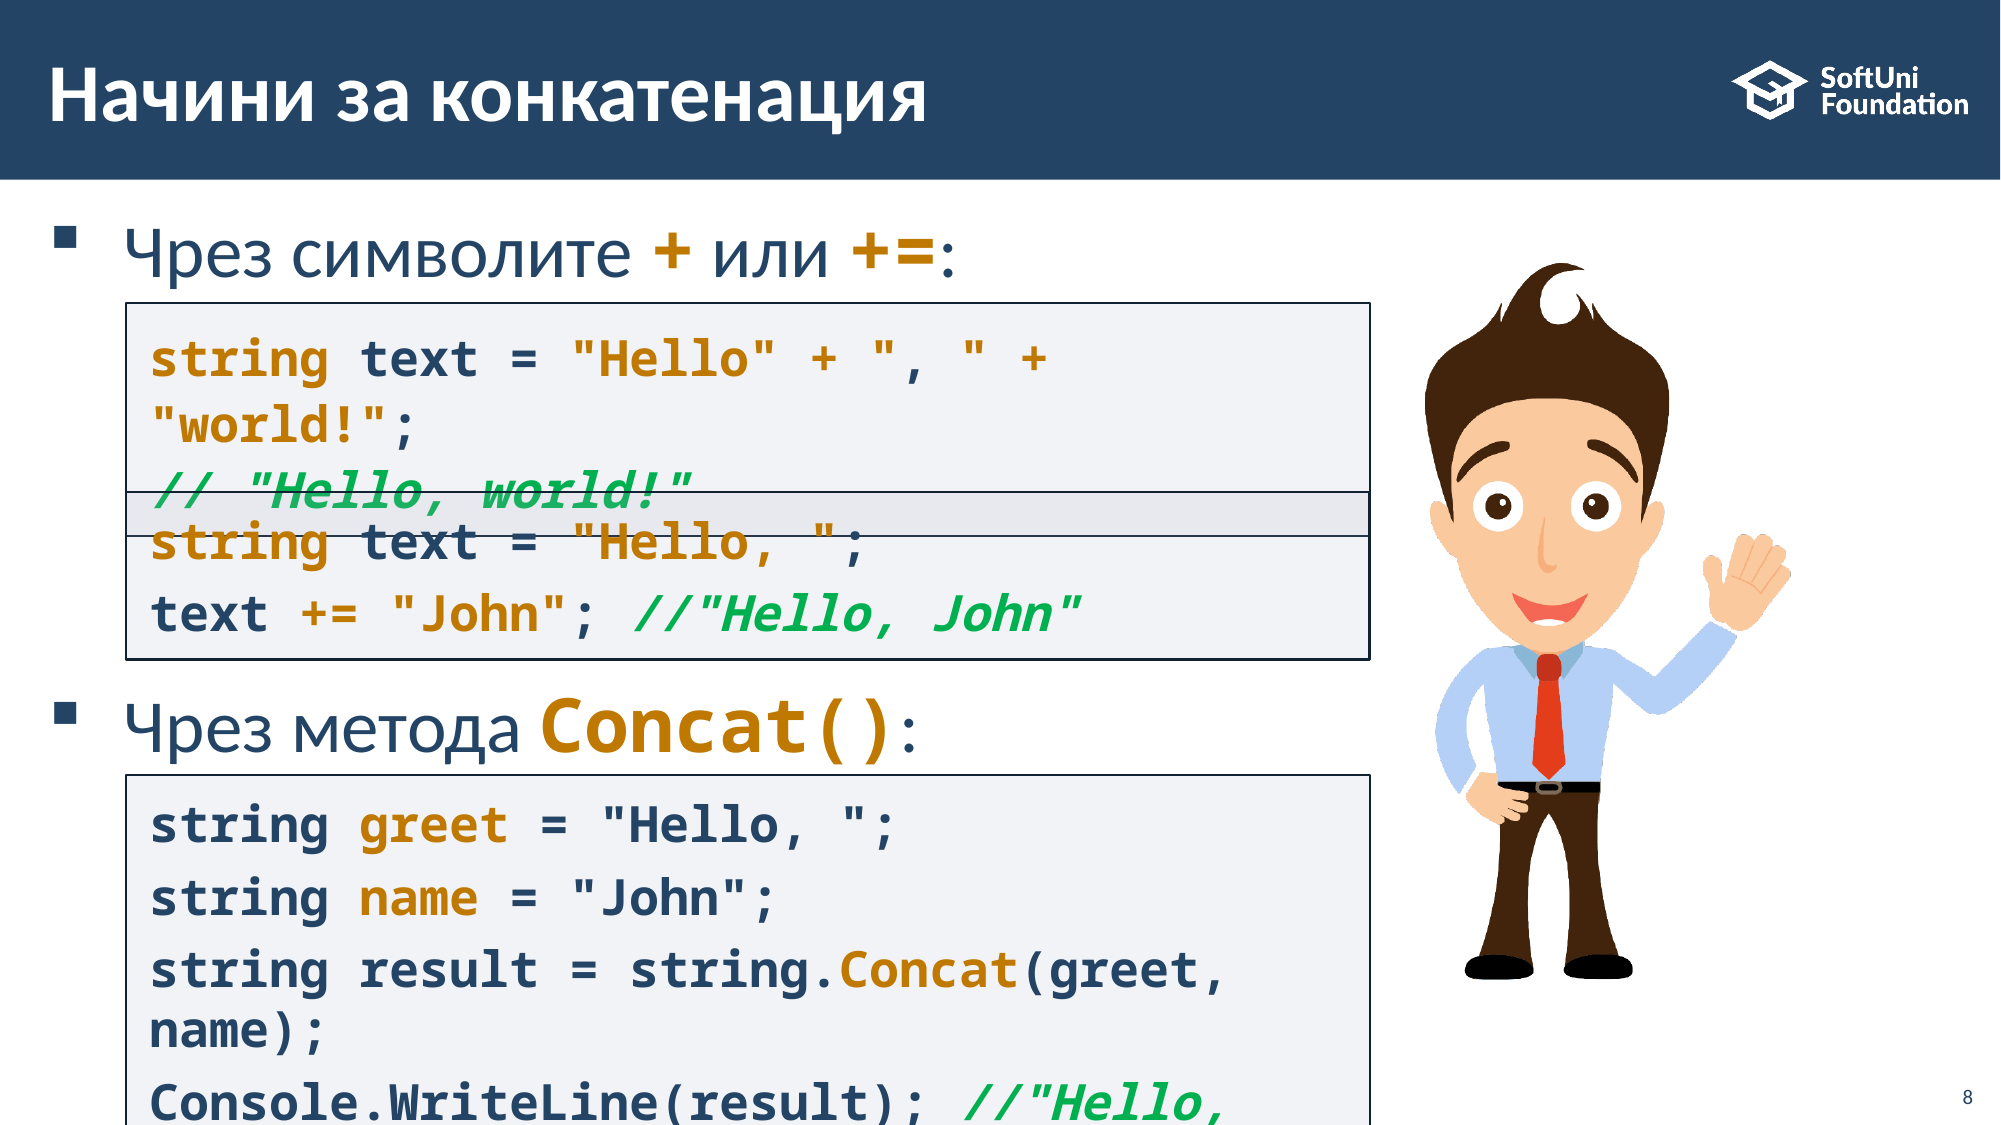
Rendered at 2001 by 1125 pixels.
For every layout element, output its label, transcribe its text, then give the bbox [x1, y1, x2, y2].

text_box string greet = "Hello, "; string name = "John"; string result = string.Concat(greet, name); Console.WriteLine(result); //"Hello, John" [125, 775, 1370, 1125]
slide_number 8 [1927, 1067, 1989, 1117]
list Чрез символите + или +=: Чрез метода Concat(): [31, 196, 1970, 1104]
title Начини за конкатенация [31, 16, 1716, 162]
picture [1731, 60, 1968, 120]
text_box string text = "Hello, "; text += "John"; //"Hello, John" [125, 491, 1370, 660]
text_box string text = "Hello" + ", " + "world!"; // "Hello, world!" [125, 302, 1370, 491]
picture [1424, 263, 1801, 980]
